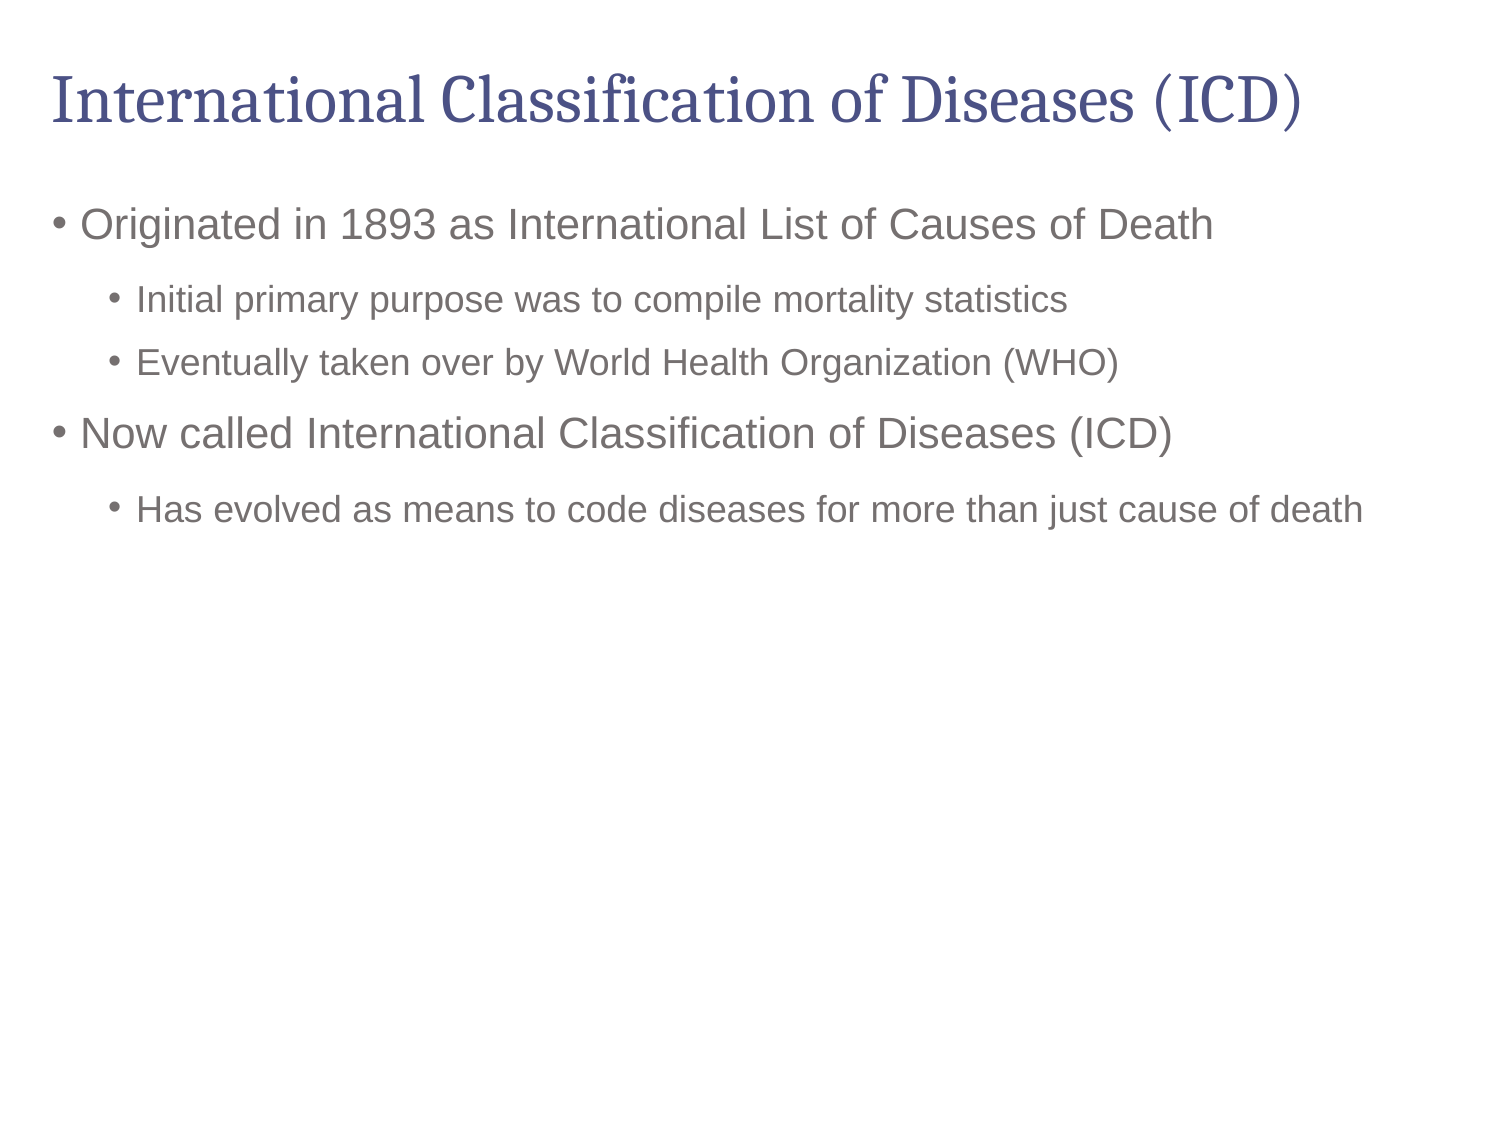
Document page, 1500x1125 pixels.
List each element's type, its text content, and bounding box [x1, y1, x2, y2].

list Originated in 1893 as International List of Causes of Death Initial primary purpose was to compile mortality statistics Eventually taken over by World Health Organization (WHO) Now called International Classification of Diseases (ICD) Has evolved as means to code diseases for more than just cause of death [36, 194, 1464, 1057]
title International Classification of Diseases (ICD) [36, 25, 1464, 175]
